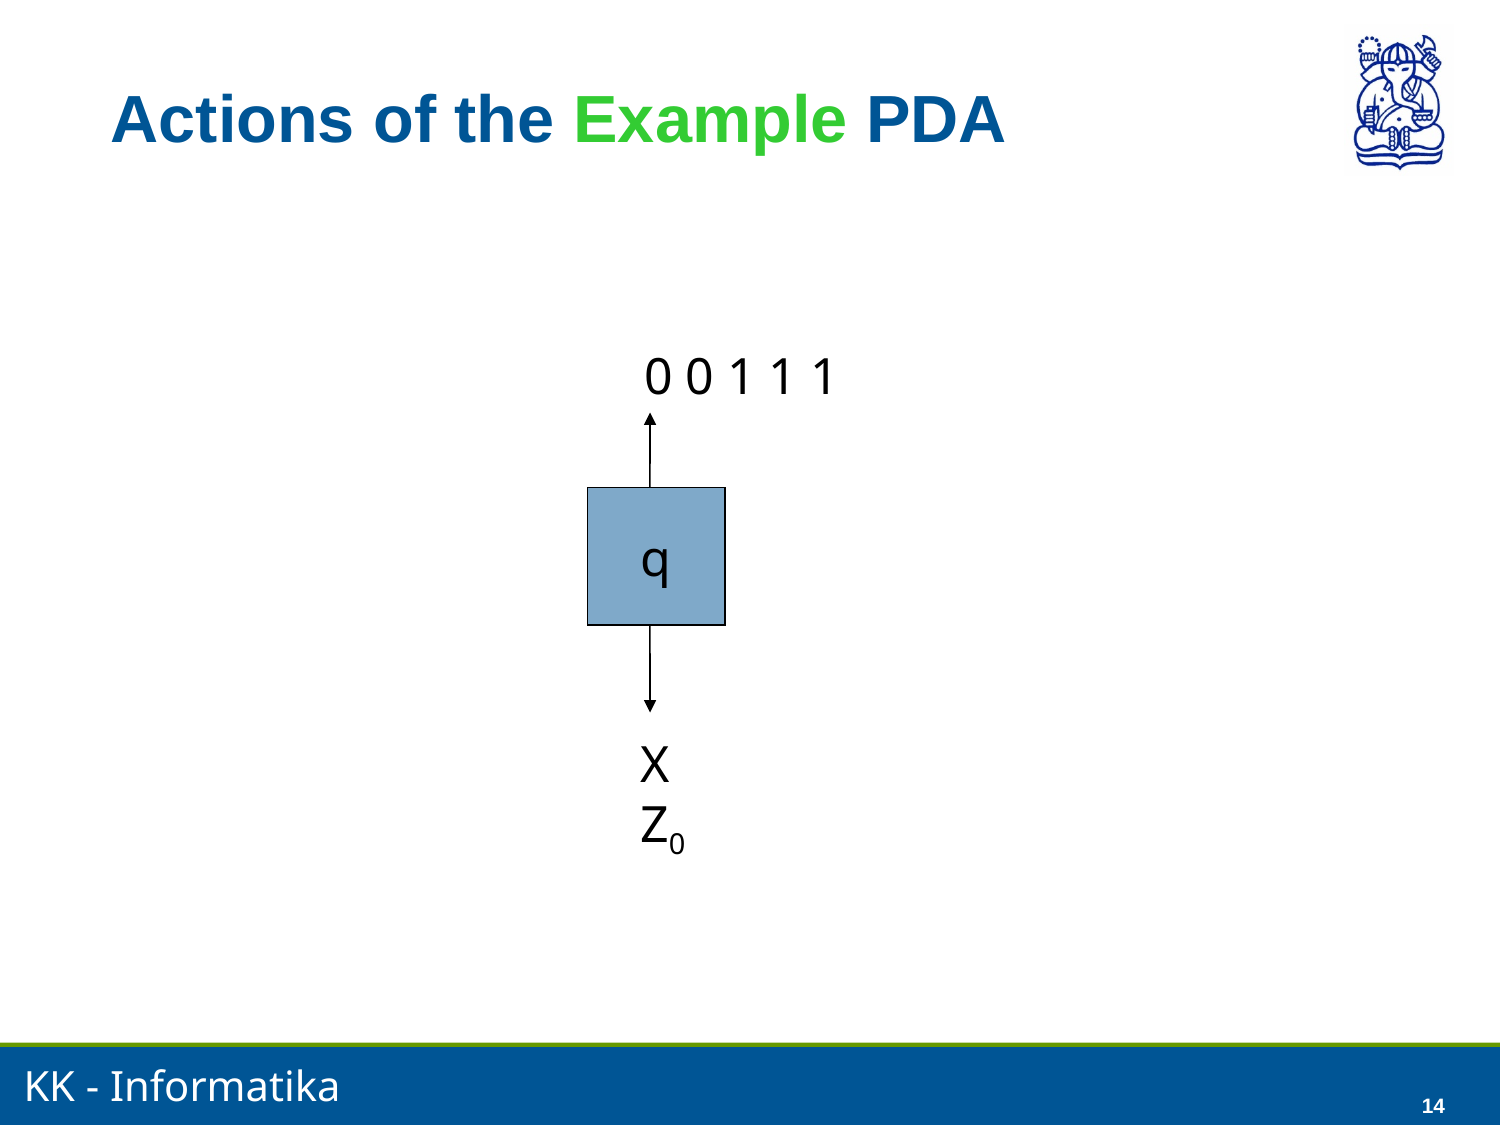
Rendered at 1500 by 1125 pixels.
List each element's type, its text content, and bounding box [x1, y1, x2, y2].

title Actions of the Example PDA [95, 22, 1454, 166]
text_box 0 0 1 1 1 [616, 337, 854, 413]
text_box [643, 412, 657, 488]
picture [1344, 166, 1454, 176]
text_box [643, 624, 657, 713]
text_box X Z0 [625, 724, 701, 868]
text_box q [587, 487, 725, 625]
